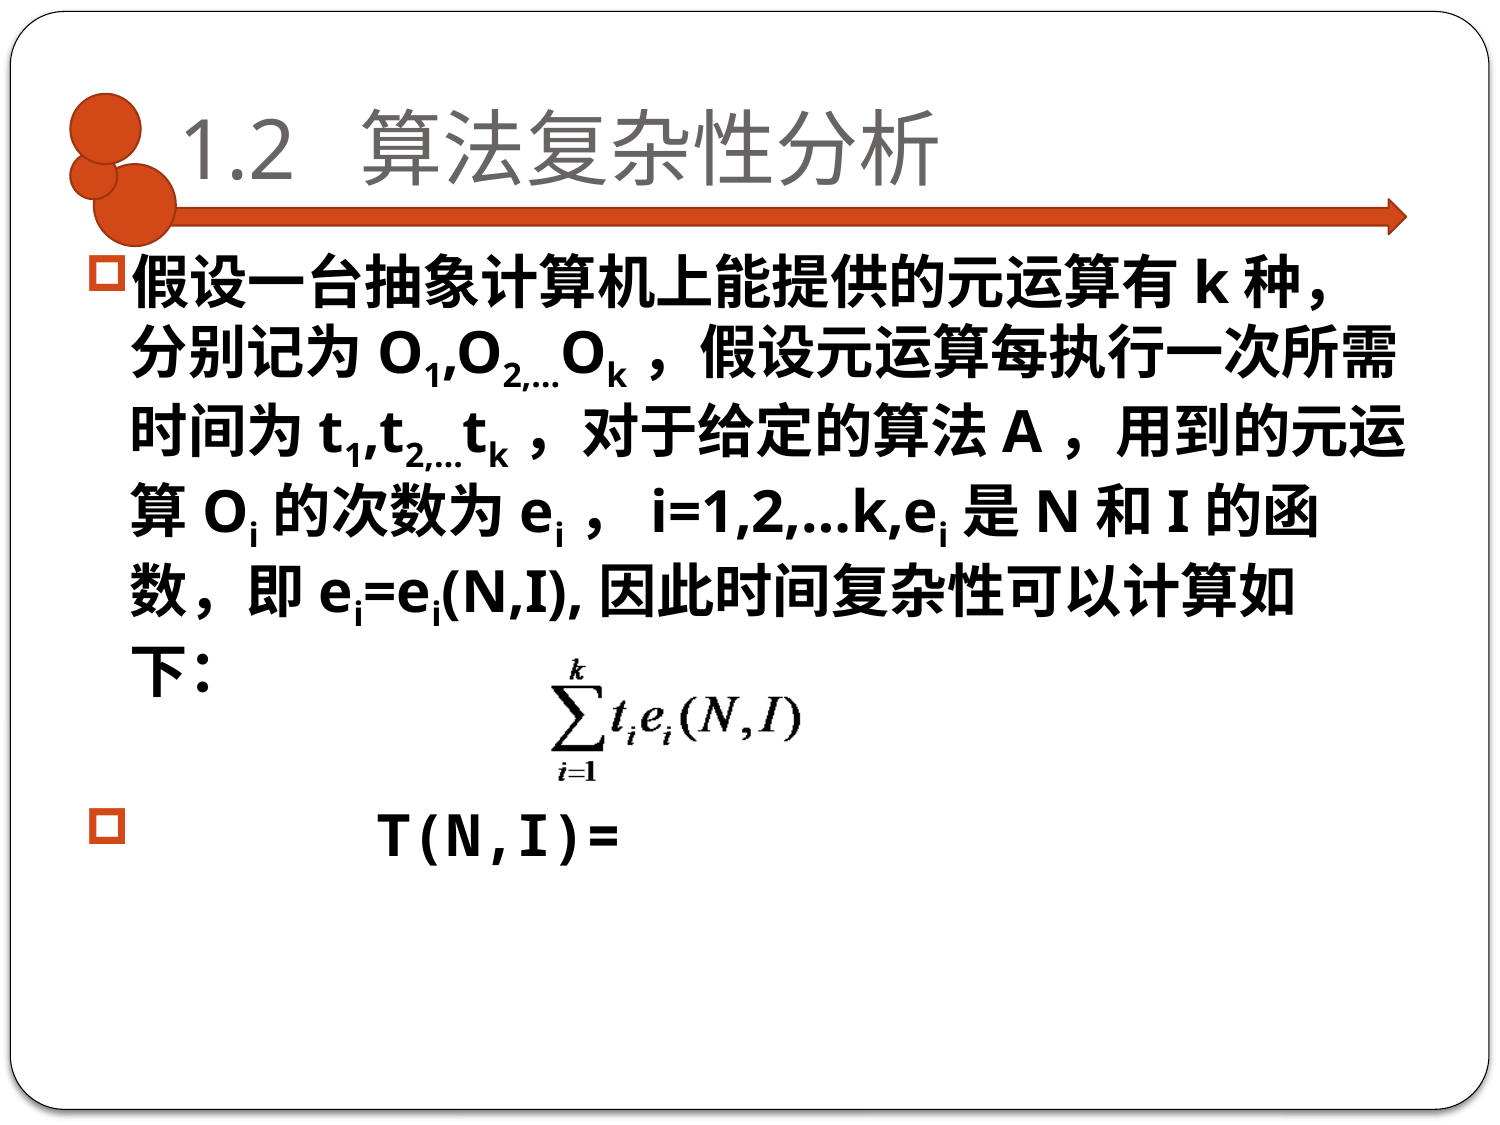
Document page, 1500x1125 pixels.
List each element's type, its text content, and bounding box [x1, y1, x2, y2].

title 1.2 算法复杂性分析 [163, 23, 1440, 212]
list 假设一台抽象计算机上能提供的元运算有k种，分别记为O1,O2,…Ok，假设元运算每执行一次所需时间为t1,t2,…tk，对于给定的算法A，用到的元运算Oi的次数为ei，i=1,2,…k,ei是N和I的函数，即ei=ei(N,I),因此时间复杂性可以计算如下： T(N,I)= [70, 237, 1426, 988]
picture [550, 644, 810, 802]
